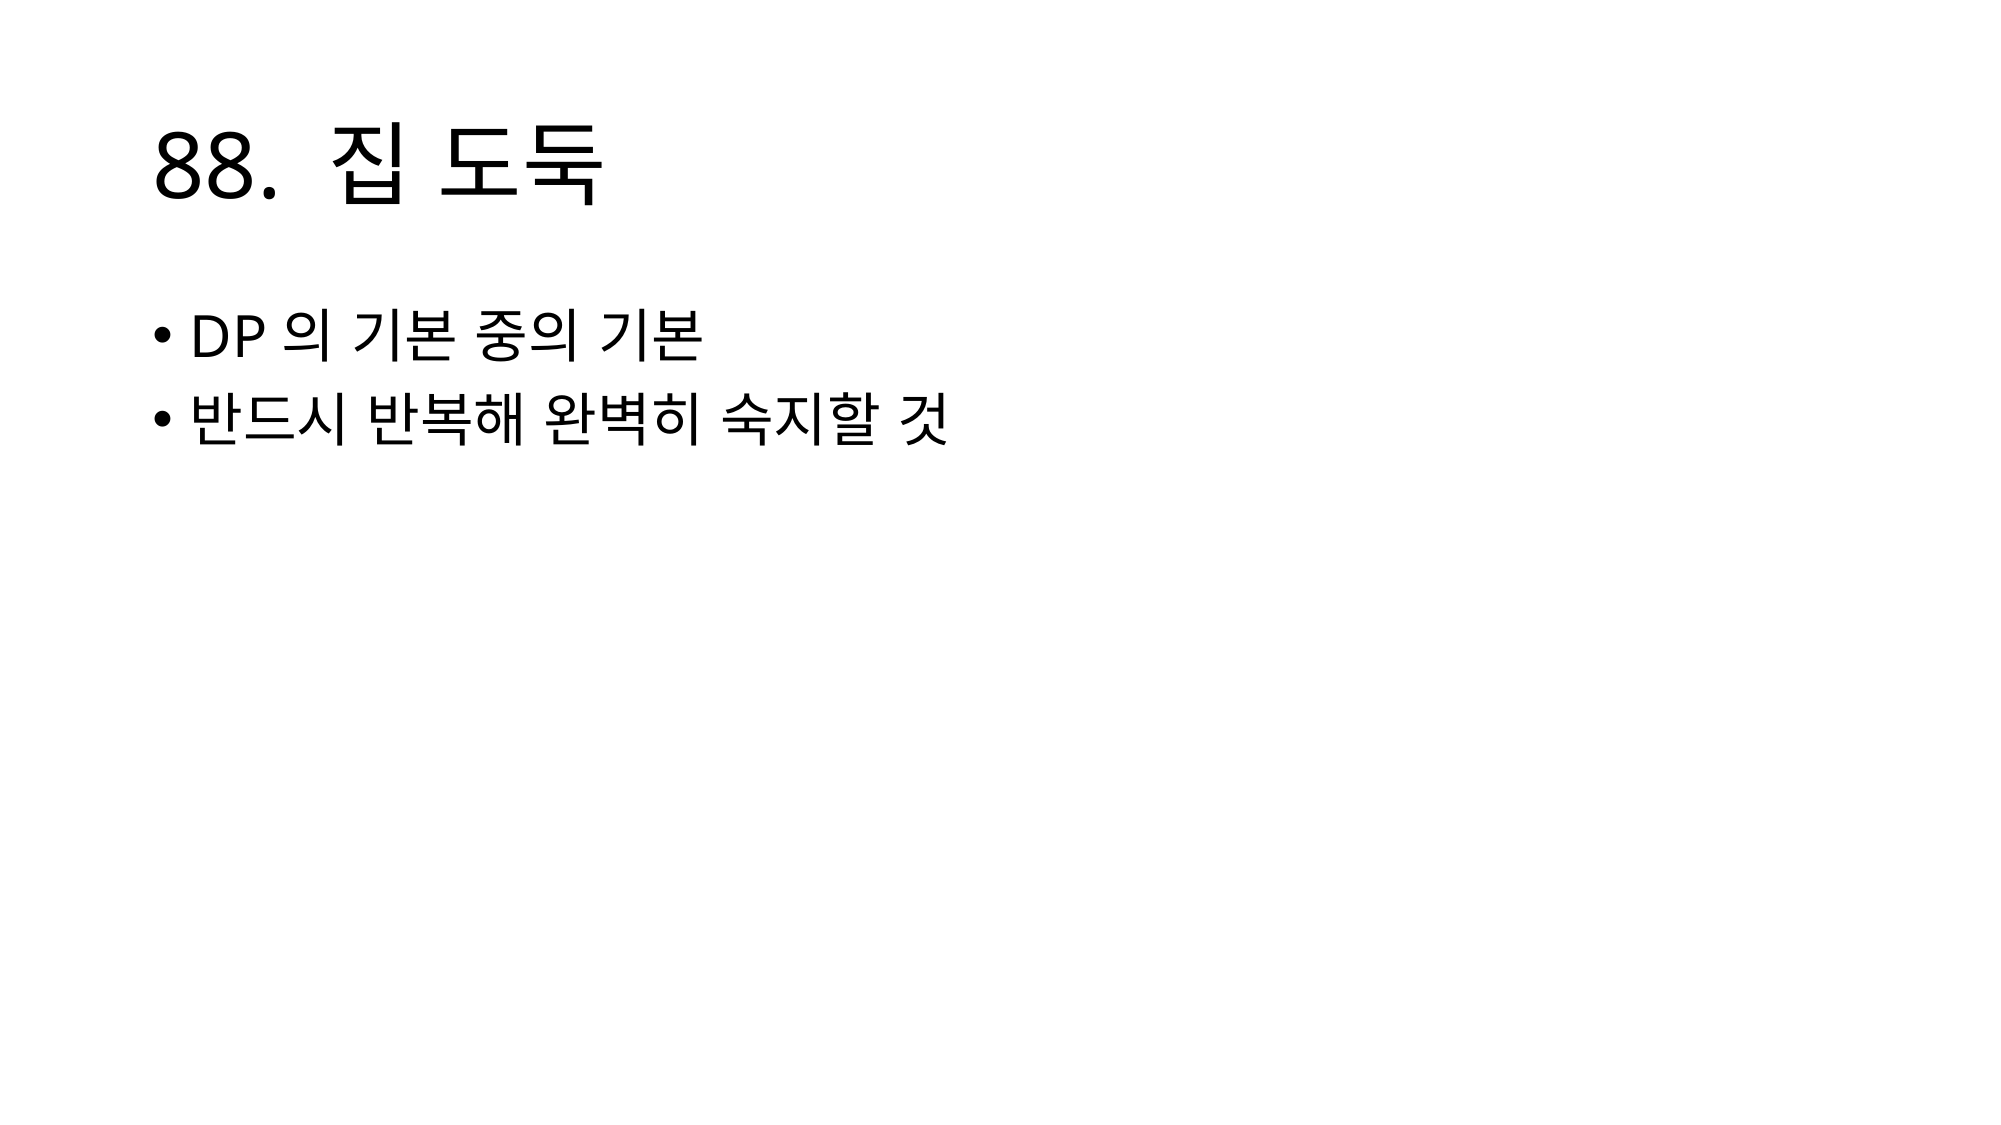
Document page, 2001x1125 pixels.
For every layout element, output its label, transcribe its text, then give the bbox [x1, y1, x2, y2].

title 88. 집 도둑 [137, 59, 1863, 278]
list DP의 기본 중의 기본 반드시 반복해 완벽히 숙지할 것 [137, 299, 1863, 1014]
